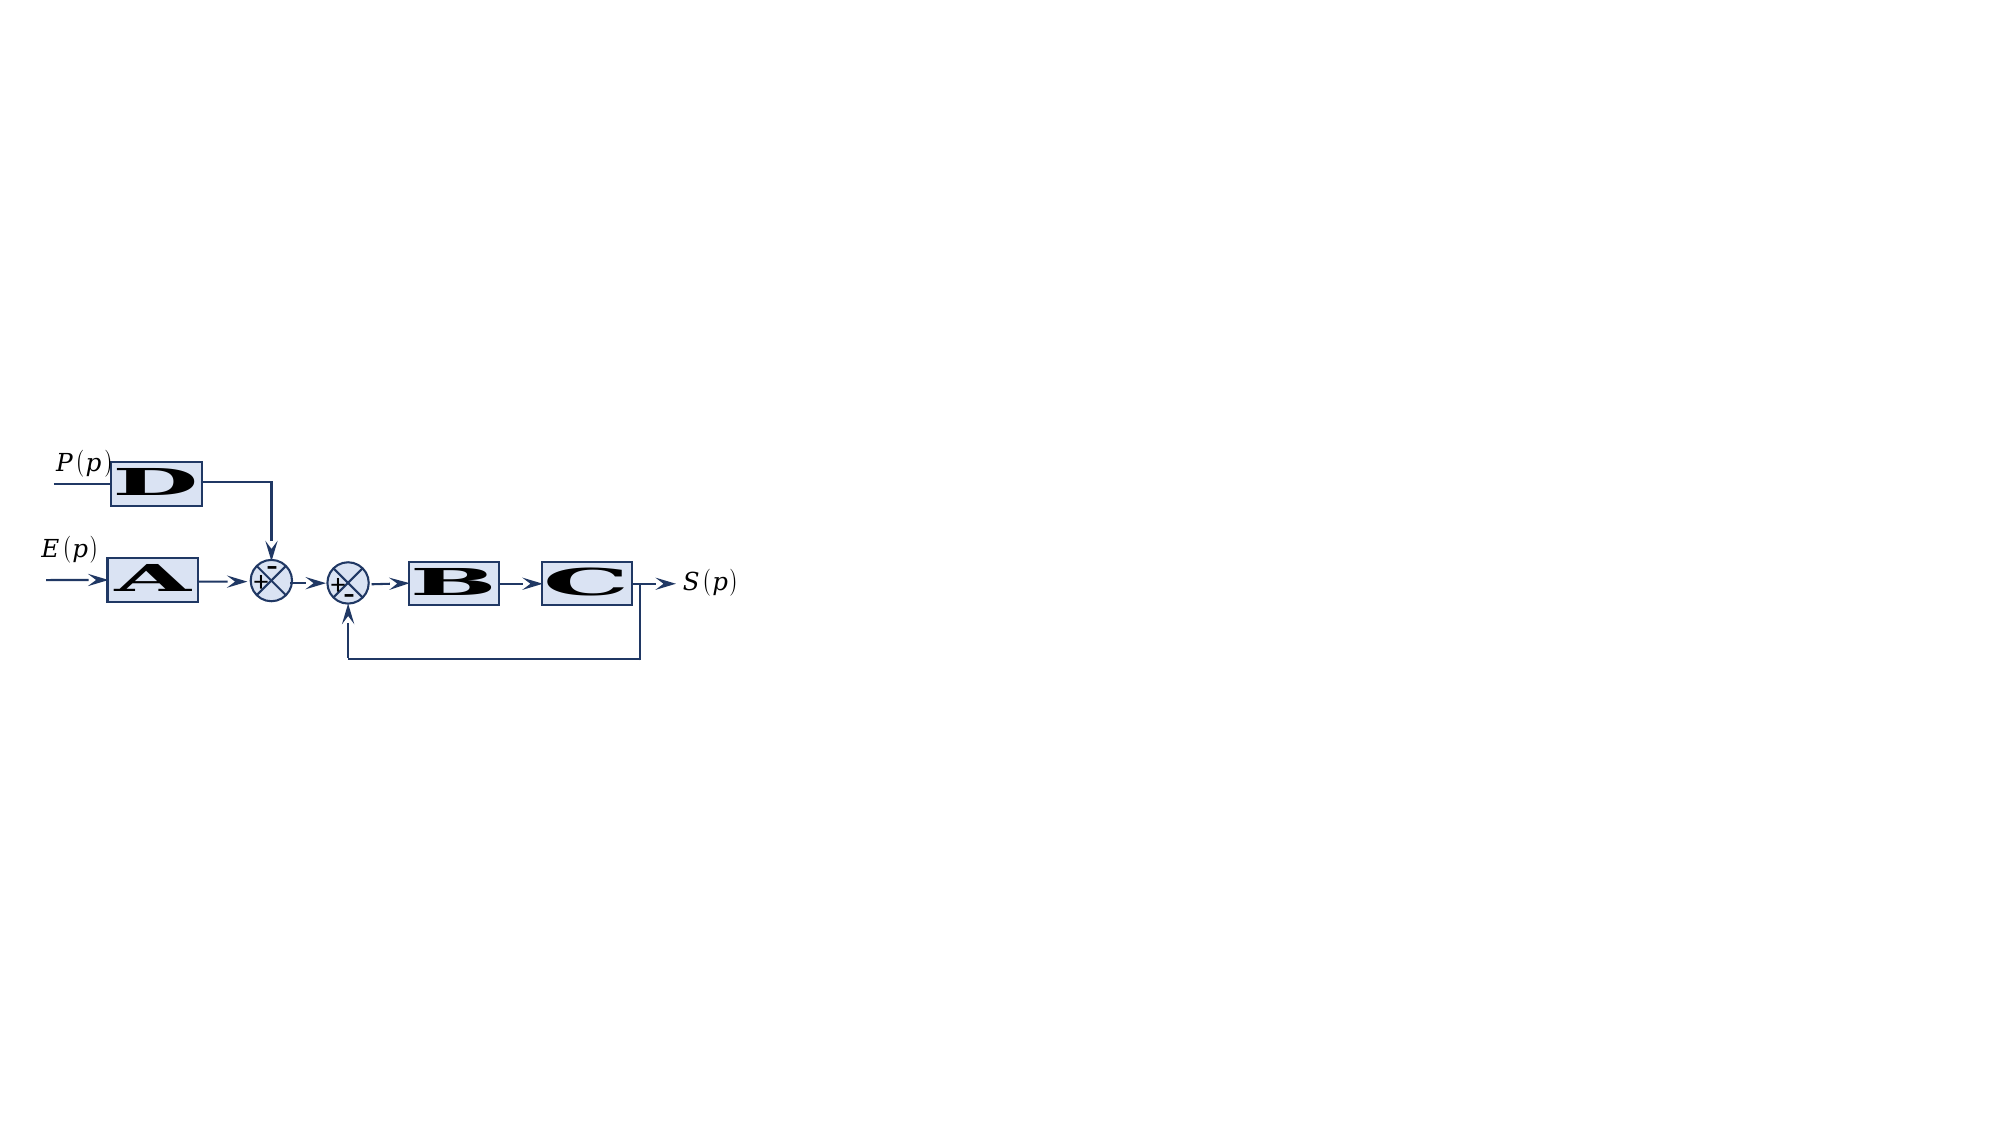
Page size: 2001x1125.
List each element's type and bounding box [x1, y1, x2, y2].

text_box [315, 557, 369, 622]
text_box [239, 533, 293, 606]
